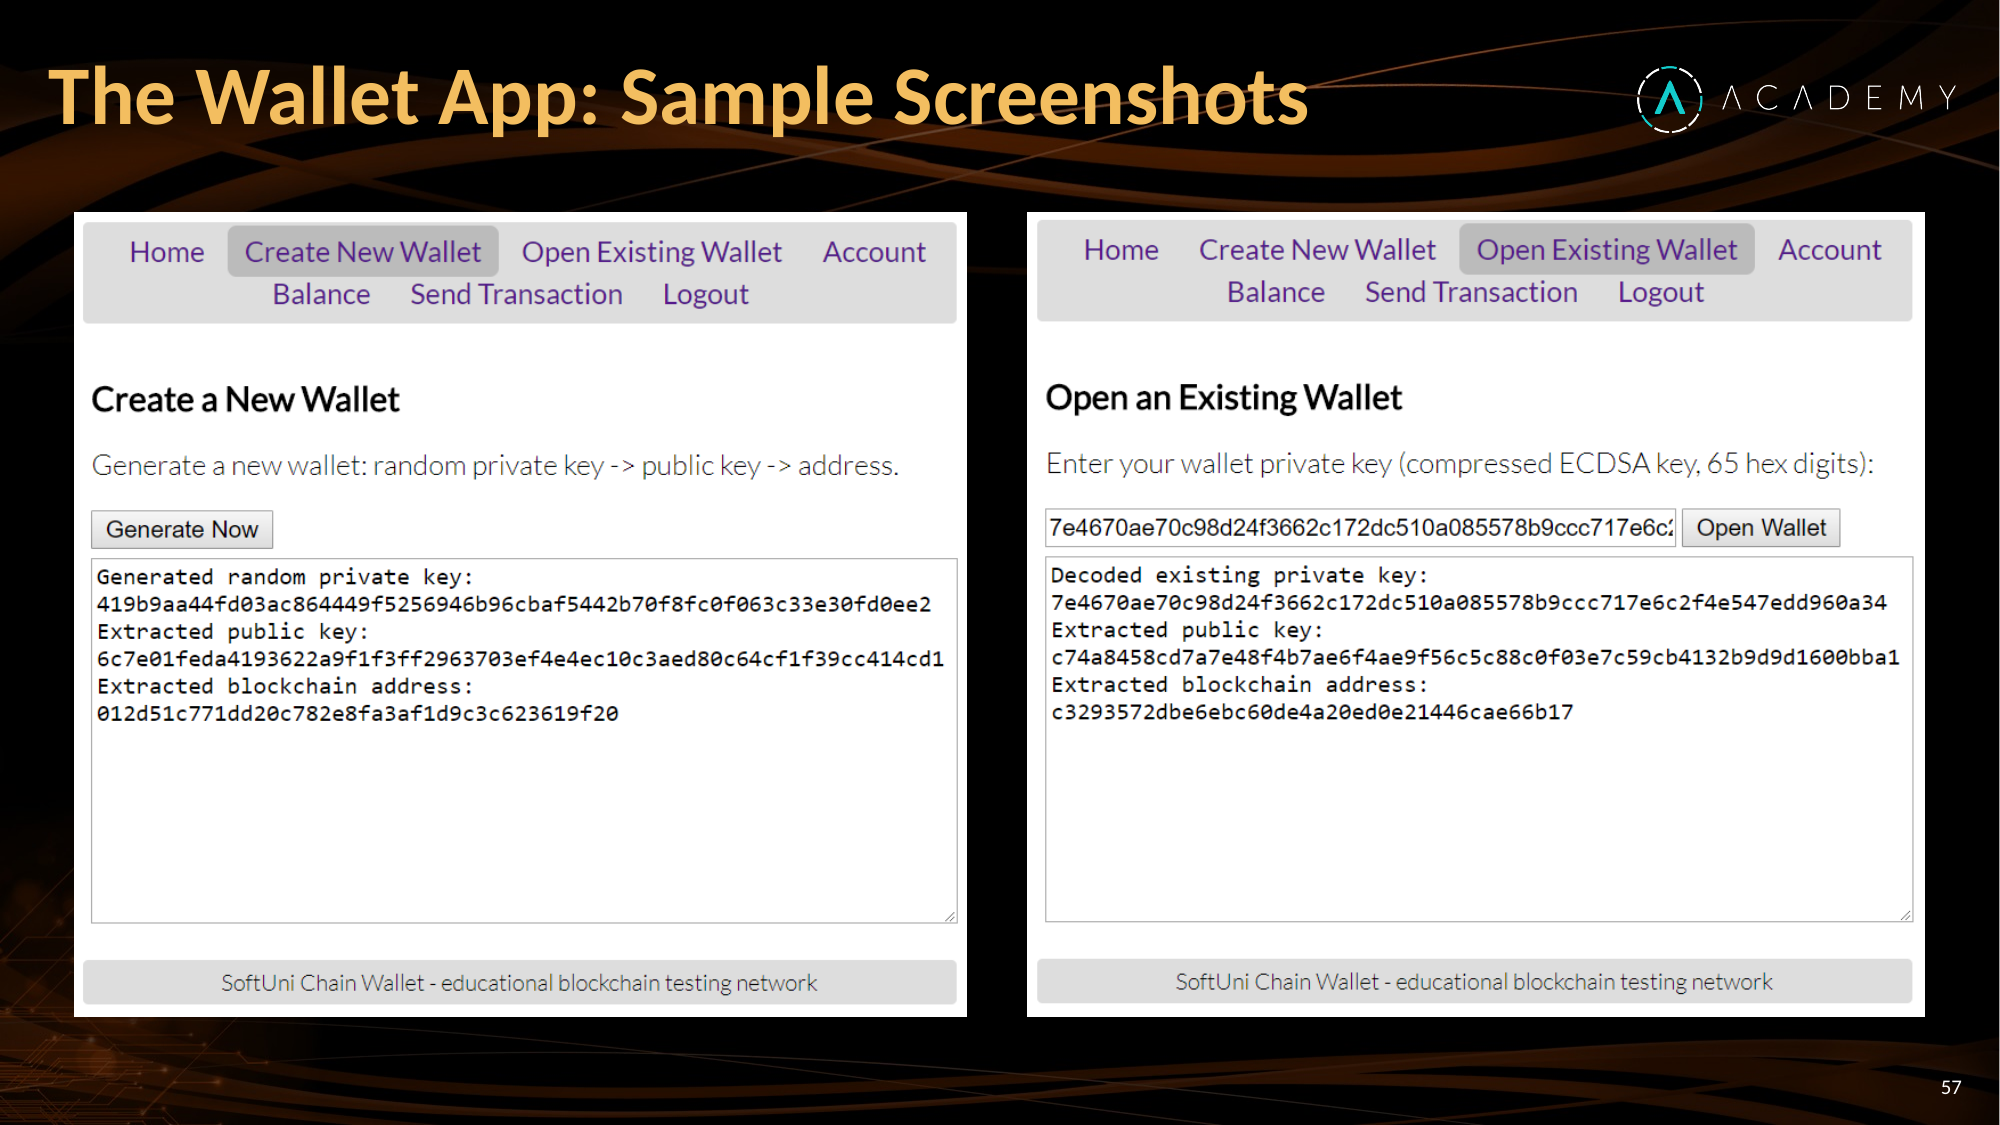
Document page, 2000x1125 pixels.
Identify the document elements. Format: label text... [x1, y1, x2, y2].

slide_number 57 [1897, 1070, 1968, 1103]
title The Wallet App: Sample Screenshots [30, 6, 1602, 189]
picture [0, 0, 2000, 1125]
